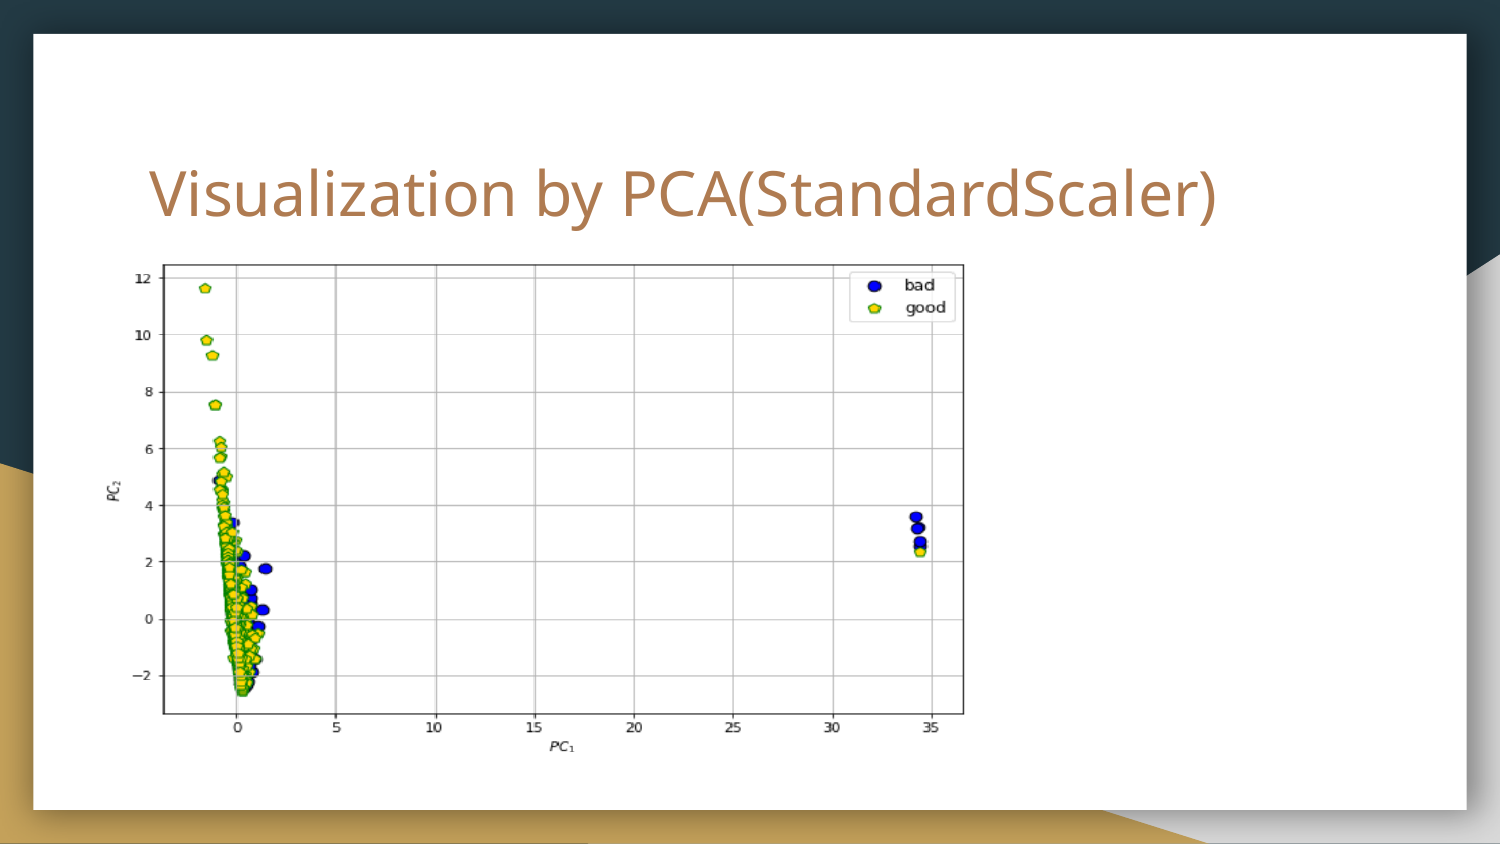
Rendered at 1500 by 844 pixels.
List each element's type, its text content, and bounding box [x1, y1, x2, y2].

title Visualization by PCA(StandardScaler) [134, 138, 1366, 296]
picture [90, 256, 1077, 764]
